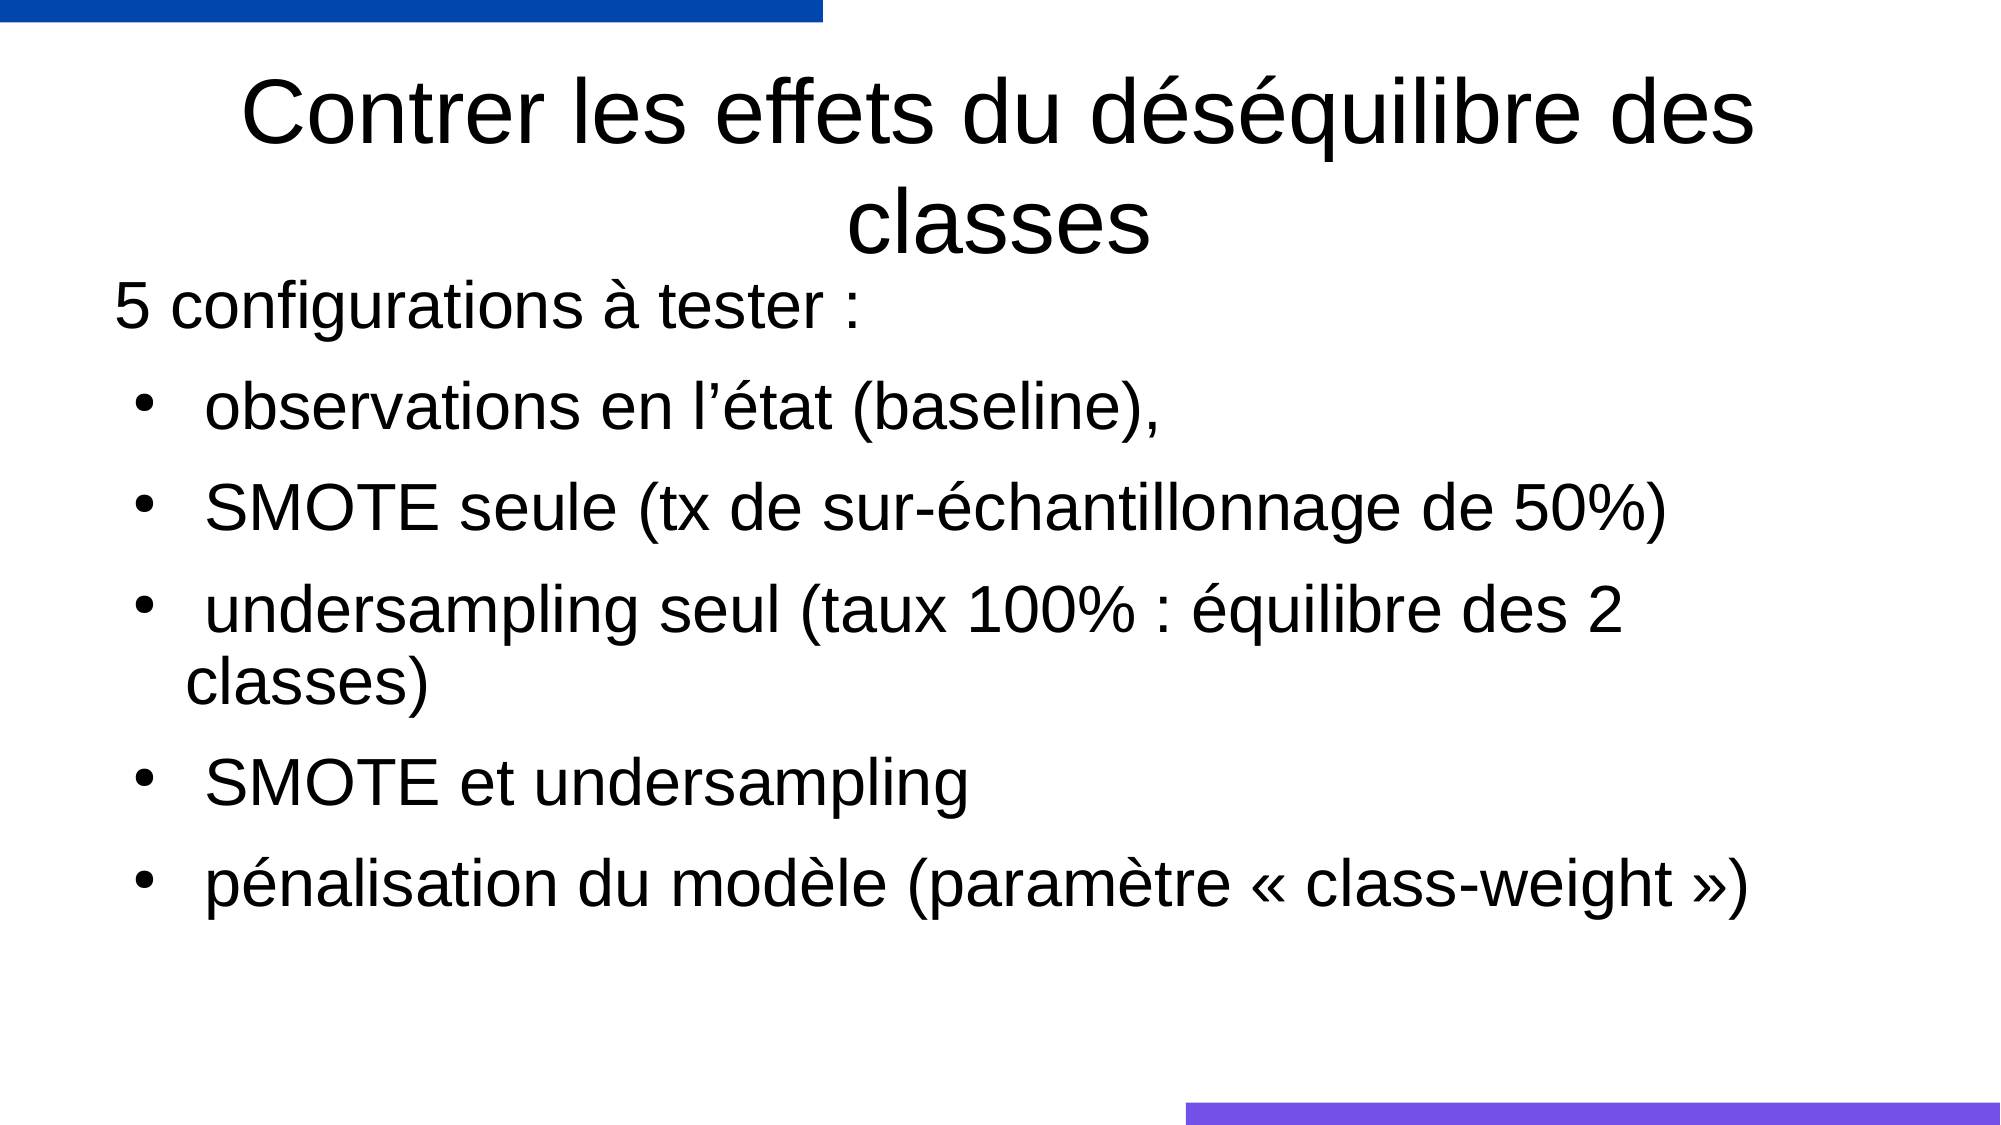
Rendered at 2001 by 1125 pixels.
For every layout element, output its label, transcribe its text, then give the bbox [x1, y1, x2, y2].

list 5 configurations à tester : observations en l’état (baseline), SMOTE seule (tx de sur-échantillonnage de 50%) undersampling seul (taux 100% : équilibre des 2 classes) SMOTE et undersampling pénalisation du modèle (paramètre « class-weight ») [99, 263, 1900, 1006]
title Contrer les effets du déséquilibre des classes [99, 44, 1900, 233]
